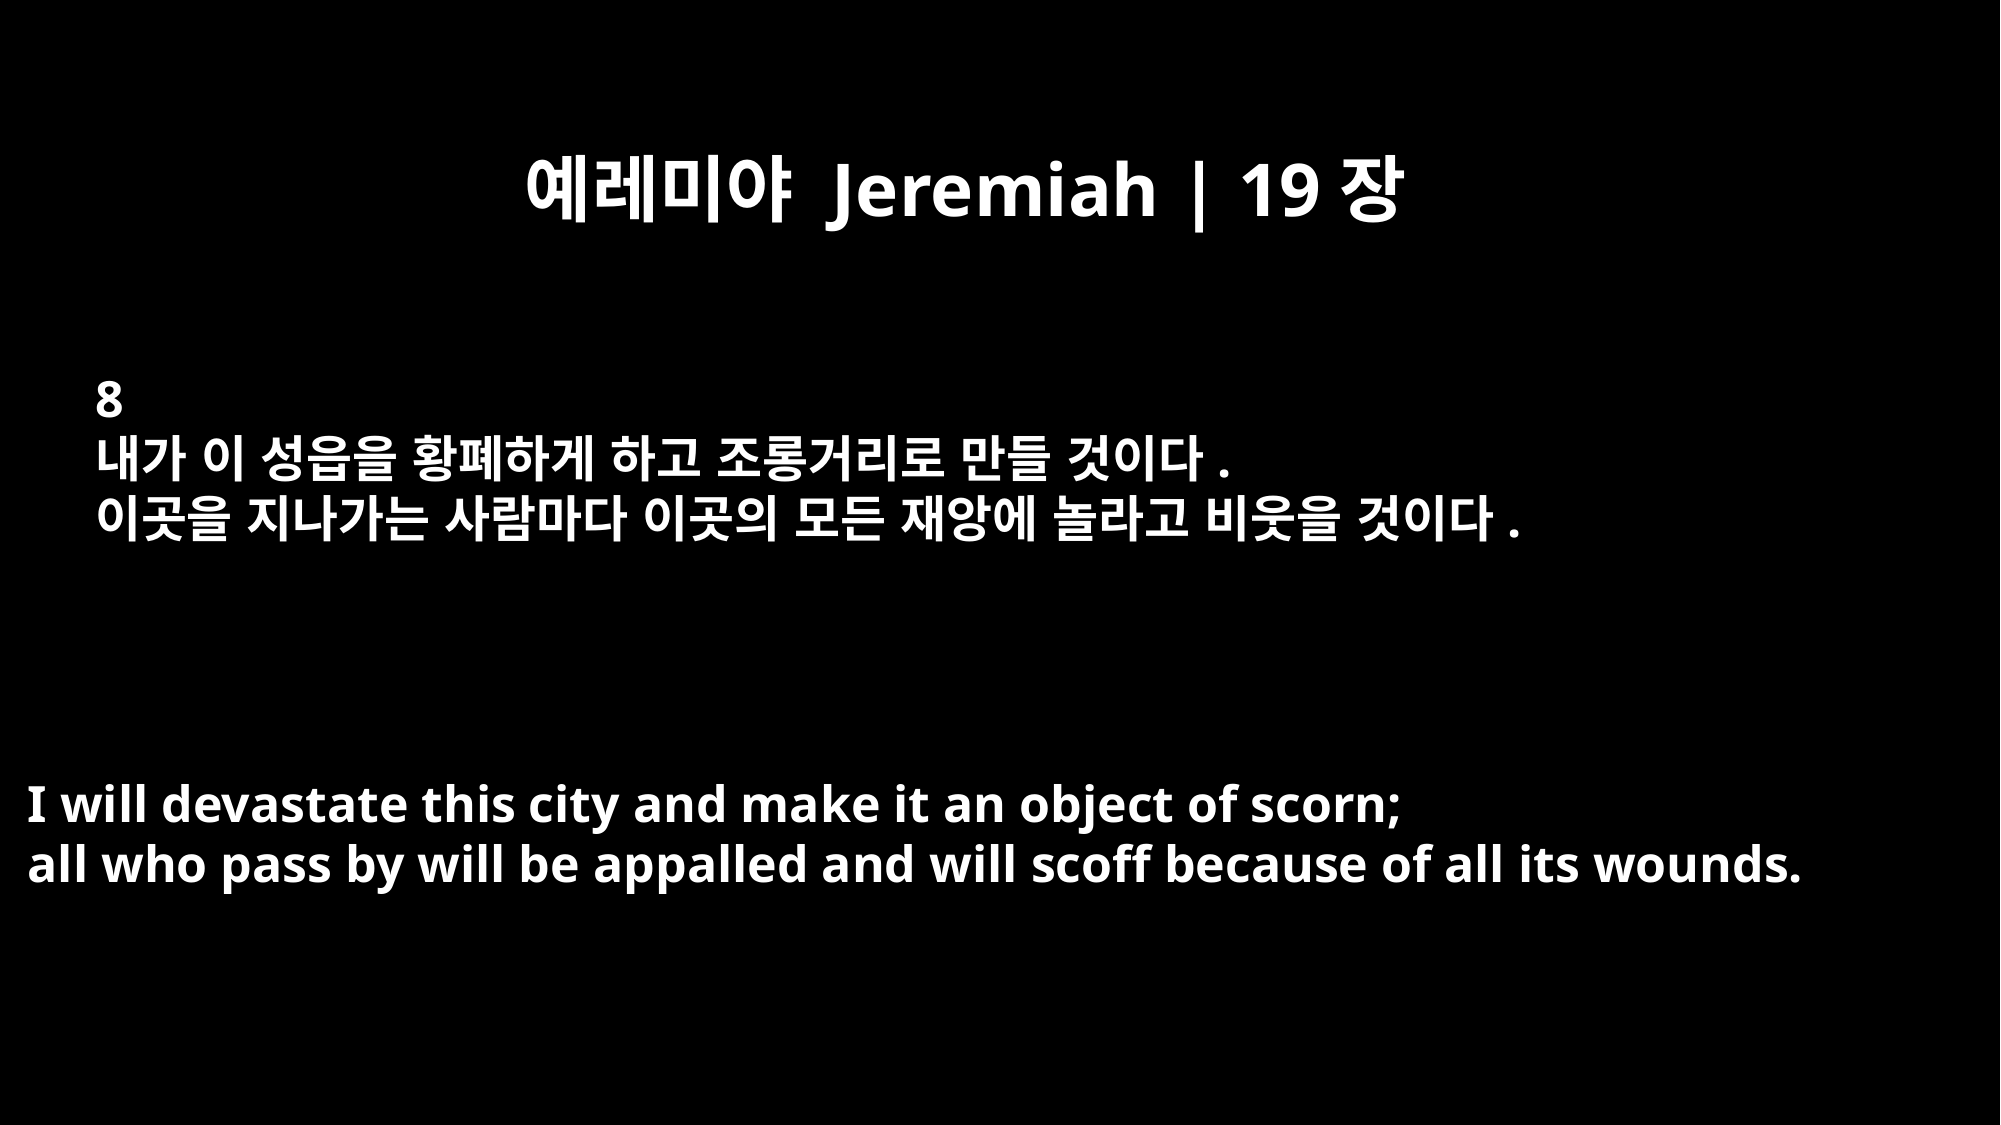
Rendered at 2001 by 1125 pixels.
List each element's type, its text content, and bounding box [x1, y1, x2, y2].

text_box I will devastate this city and make it an object of scorn; all who pass by will be appalled and will scoff because of all its wounds. [12, 764, 1819, 900]
text_box 8 내가 이 성읍을 황폐하게 하고 조롱거리로 만들 것이다. 이곳을 지나가는 사람마다 이곳의 모든 재앙에 놀라고 비웃을 것이다. [80, 359, 1537, 555]
text_box 예레미야 Jeremiah | 19장 [510, 136, 1422, 239]
